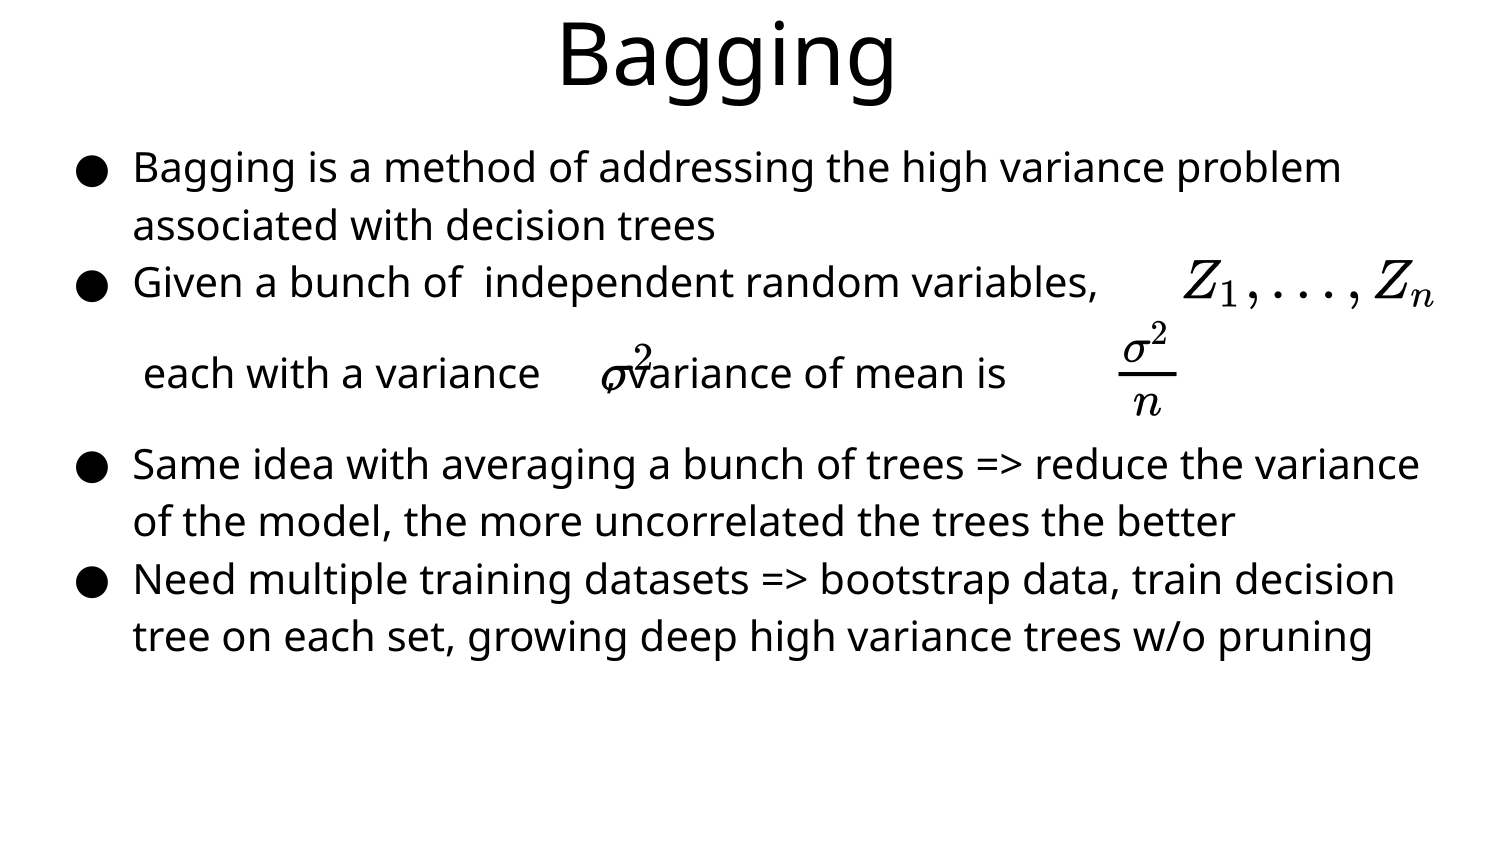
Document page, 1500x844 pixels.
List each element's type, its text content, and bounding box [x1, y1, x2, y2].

text_box Bagging [540, 0, 1302, 118]
picture [1110, 254, 1441, 424]
picture [599, 336, 659, 398]
text_box Bagging is a method of addressing the high variance problem associated with decision trees Given a bunch of independent random variables, each with a variance , variance of mean is Same idea with averaging a bunch of trees => reduce the variance of the model, the more uncorrelated the trees the better Need multiple training datasets => bootstrap data, train decision tree on each set, growing deep high variance trees w/o pruning [42, 118, 1458, 786]
